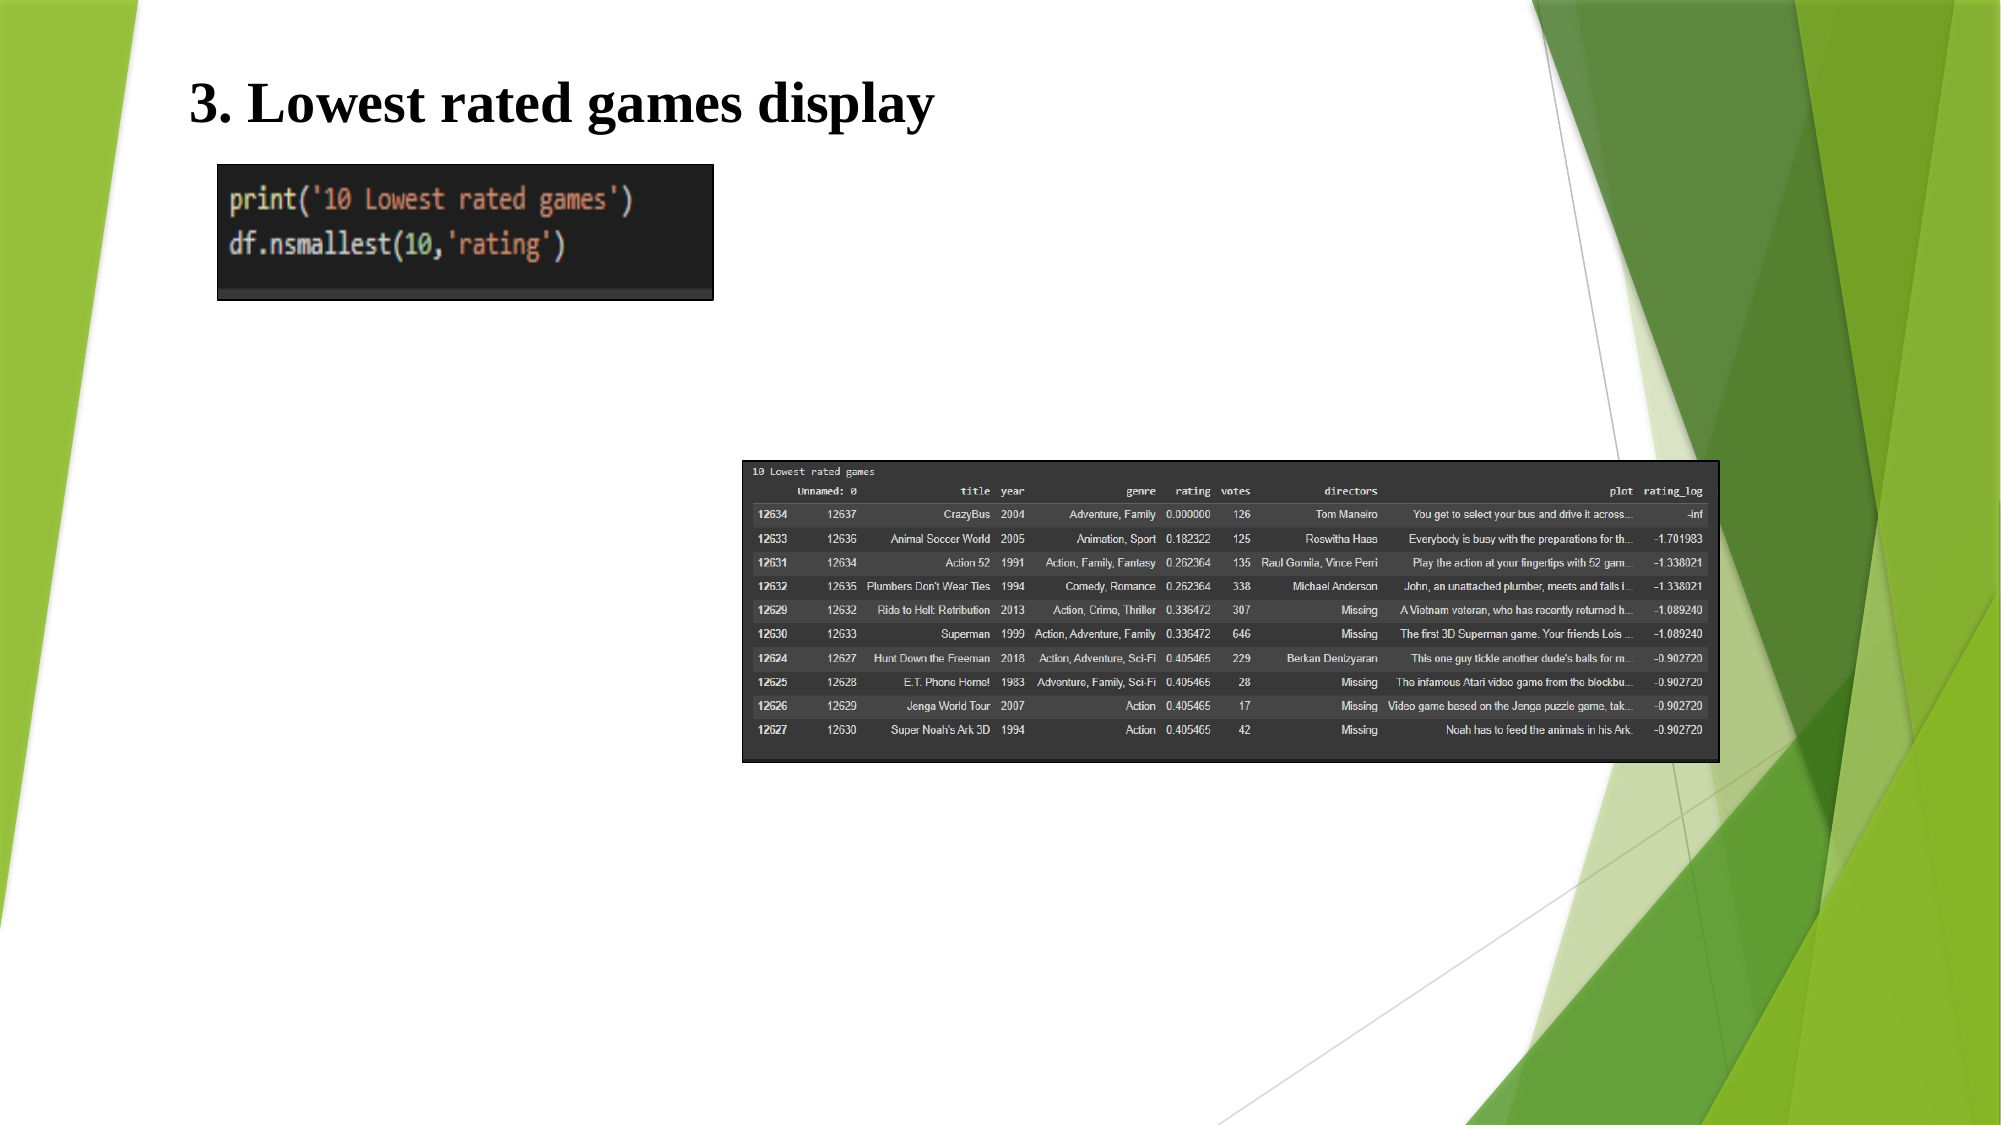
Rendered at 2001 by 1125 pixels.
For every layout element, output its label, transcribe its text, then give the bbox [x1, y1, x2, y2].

picture [217, 164, 713, 300]
text_box 3. Lowest rated games display [174, 46, 1175, 142]
picture [742, 461, 1719, 763]
